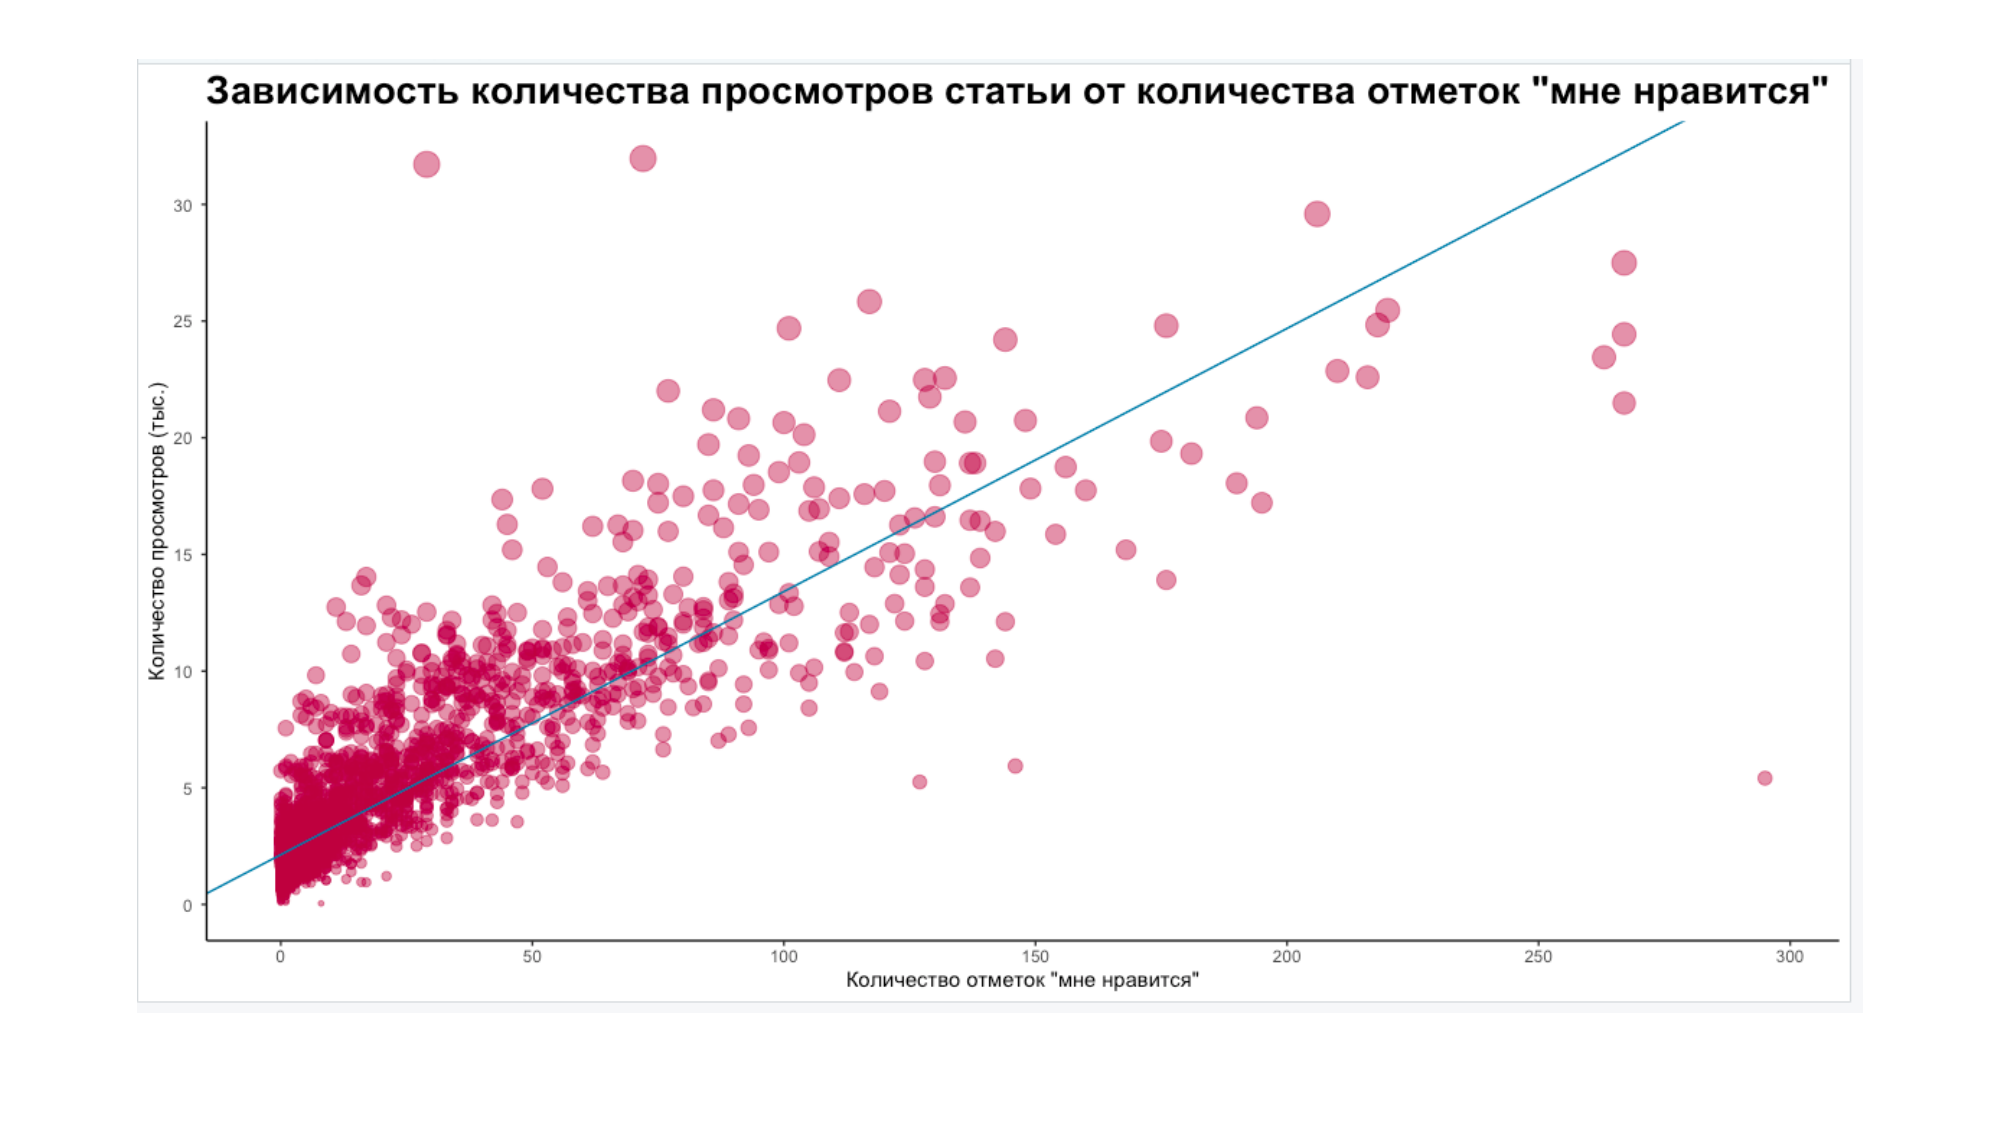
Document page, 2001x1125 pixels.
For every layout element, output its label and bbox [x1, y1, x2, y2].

list [137, 59, 1863, 1013]
